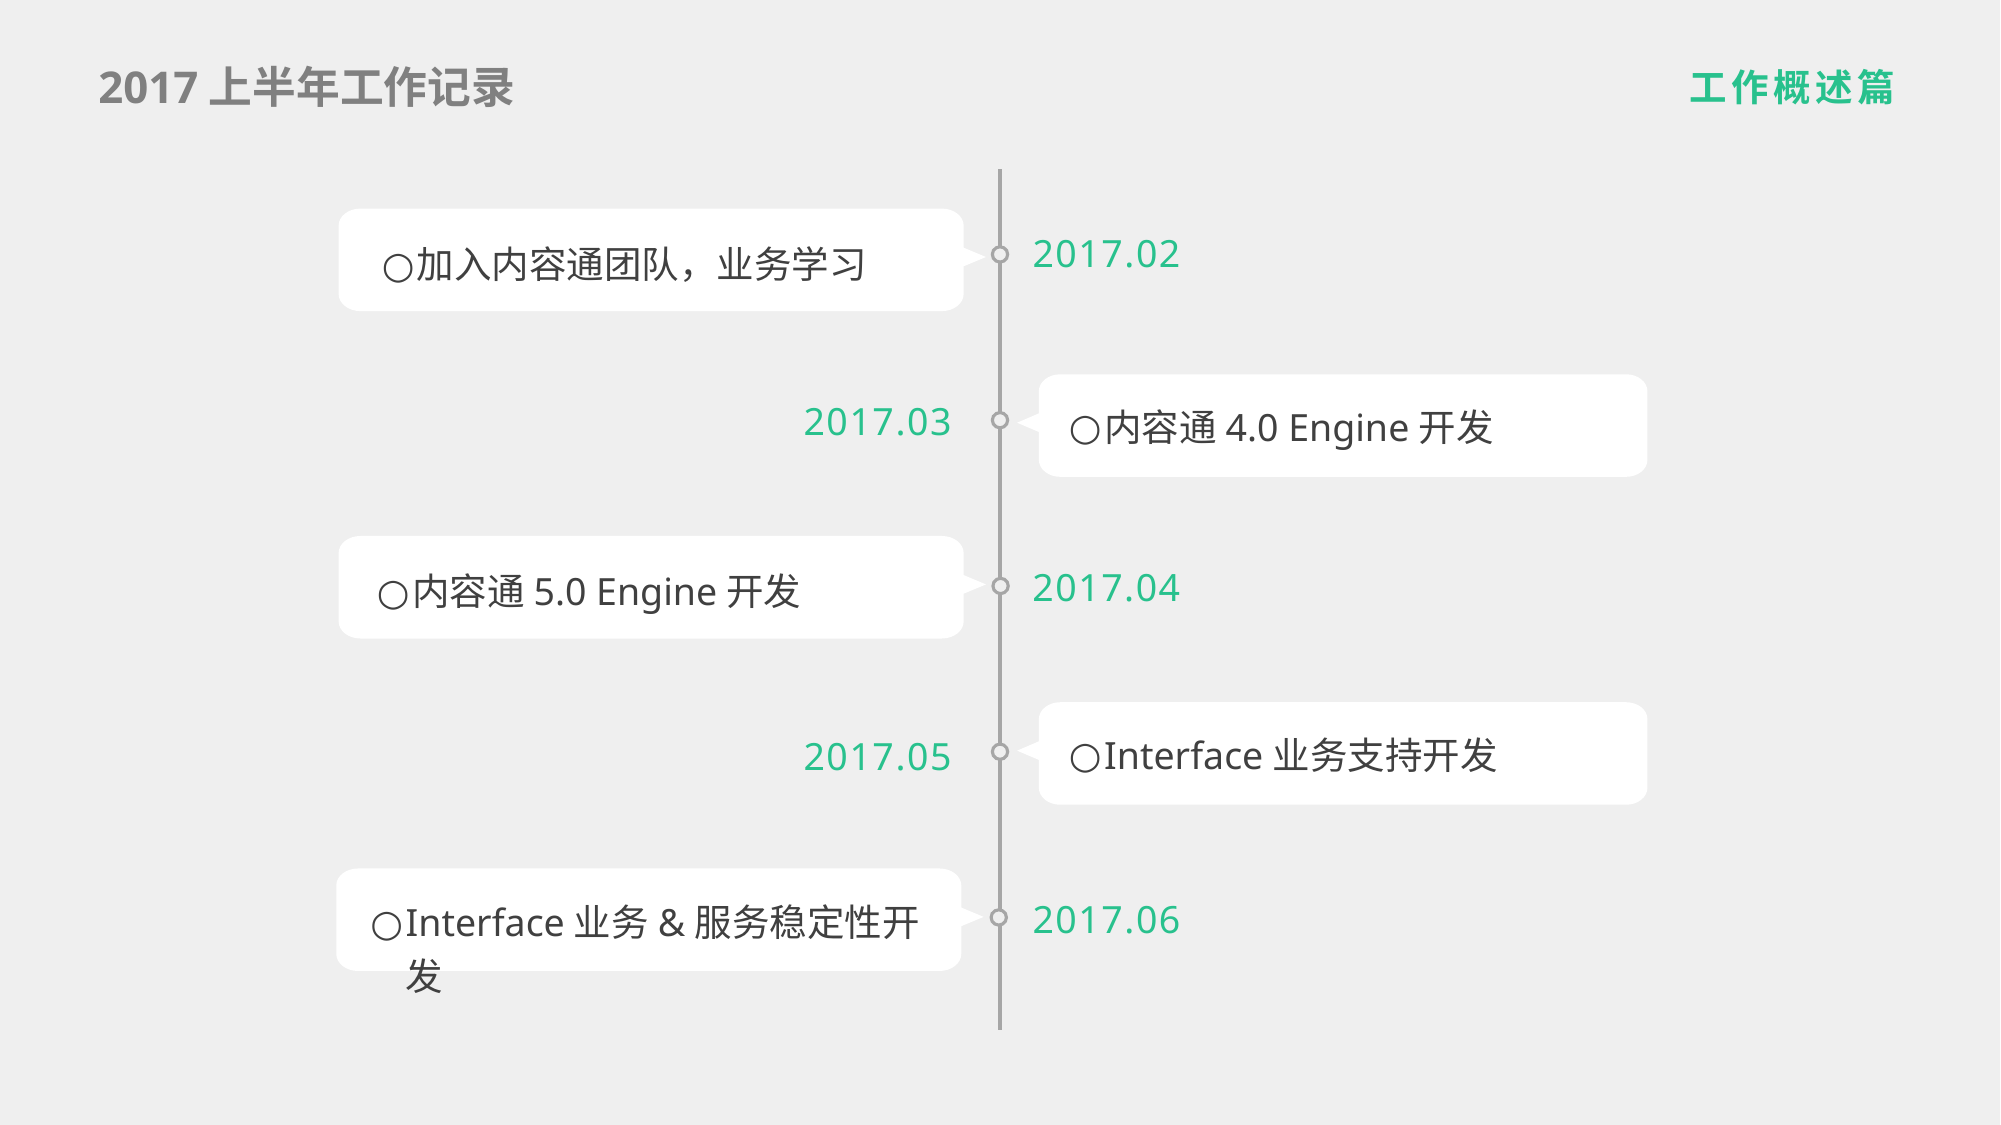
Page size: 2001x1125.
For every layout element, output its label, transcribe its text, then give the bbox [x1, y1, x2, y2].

text_box [1001, 245, 1009, 263]
title 2017上半年工作记录 [83, 42, 1208, 137]
text_box [1001, 743, 1009, 761]
text_box [1001, 909, 1008, 926]
text_box 2017.04 [1017, 557, 1237, 617]
text_box 2017.03 [781, 390, 967, 450]
subtitle 工作概述篇 [1570, 42, 1911, 137]
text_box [1017, 374, 1648, 477]
text_box [1001, 577, 1010, 595]
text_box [338, 535, 986, 639]
text_box [991, 411, 999, 429]
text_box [338, 208, 986, 350]
text_box 2017.05 [781, 725, 967, 785]
text_box [991, 743, 999, 761]
text_box [991, 577, 999, 595]
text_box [1017, 702, 1648, 826]
text_box 2017.02 [1017, 222, 1203, 283]
text_box [991, 245, 999, 263]
text_box [1001, 411, 1009, 429]
text_box 2017.06 [1017, 888, 1203, 949]
text_box [990, 908, 999, 927]
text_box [336, 868, 984, 971]
